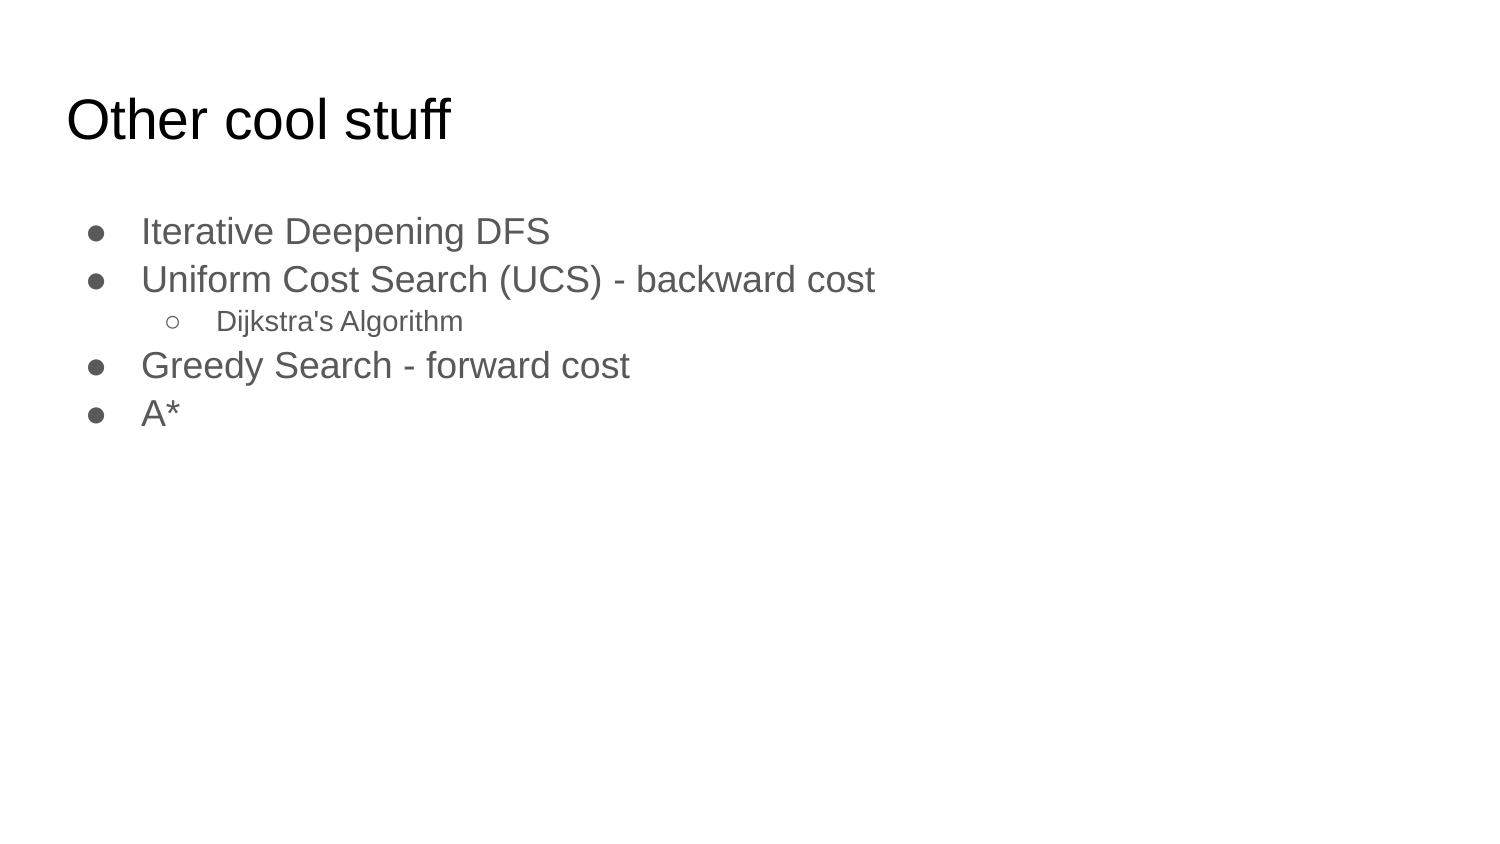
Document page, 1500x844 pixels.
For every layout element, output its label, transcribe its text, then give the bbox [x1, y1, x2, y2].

title Other cool stuff [51, 72, 1449, 167]
list Iterative Deepening DFS Uniform Cost Search (UCS) - backward cost Dijkstra's Algorithm Greedy Search - forward cost A* [51, 189, 1449, 750]
